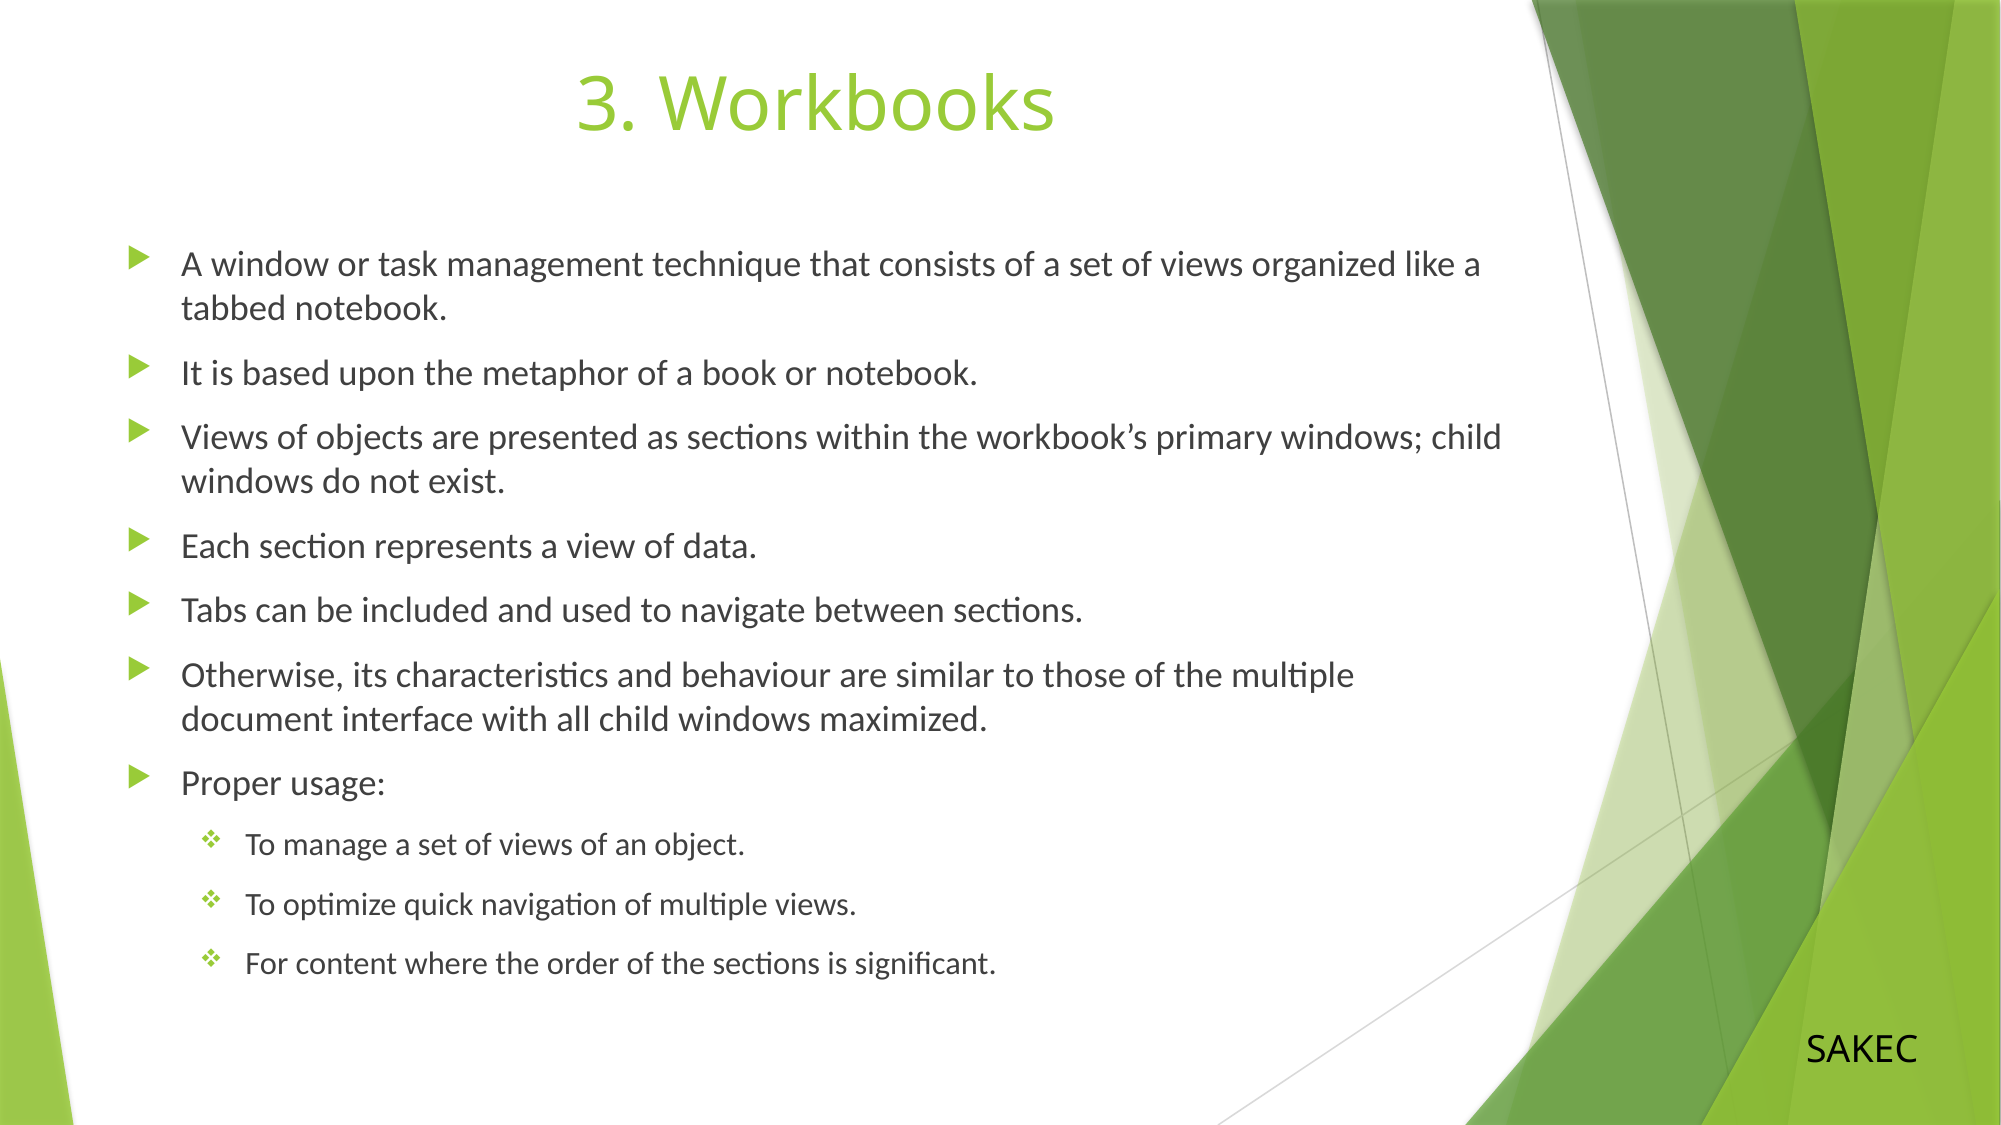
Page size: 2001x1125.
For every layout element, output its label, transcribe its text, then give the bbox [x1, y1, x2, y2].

text_box SAKEC [1791, 1017, 2000, 1078]
title 3. Workbooks [111, 47, 1522, 192]
list A window or task management technique that consists of a set of views organized like a tabbed notebook. It is based upon the metaphor of a book or notebook. Views of objects are presented as sections within the workbook’s primary windows; child windows do not exist. Each section represents a view of data. Tabs can be included and used to navigate between sections. Otherwise, its characteristics and behaviour are similar to those of the multiple document interface with all child windows maximized. Proper usage: To manage a set of views of an object. To optimize quick navigation of multiple views. For content where the order of the sections is significant. [111, 232, 1522, 994]
